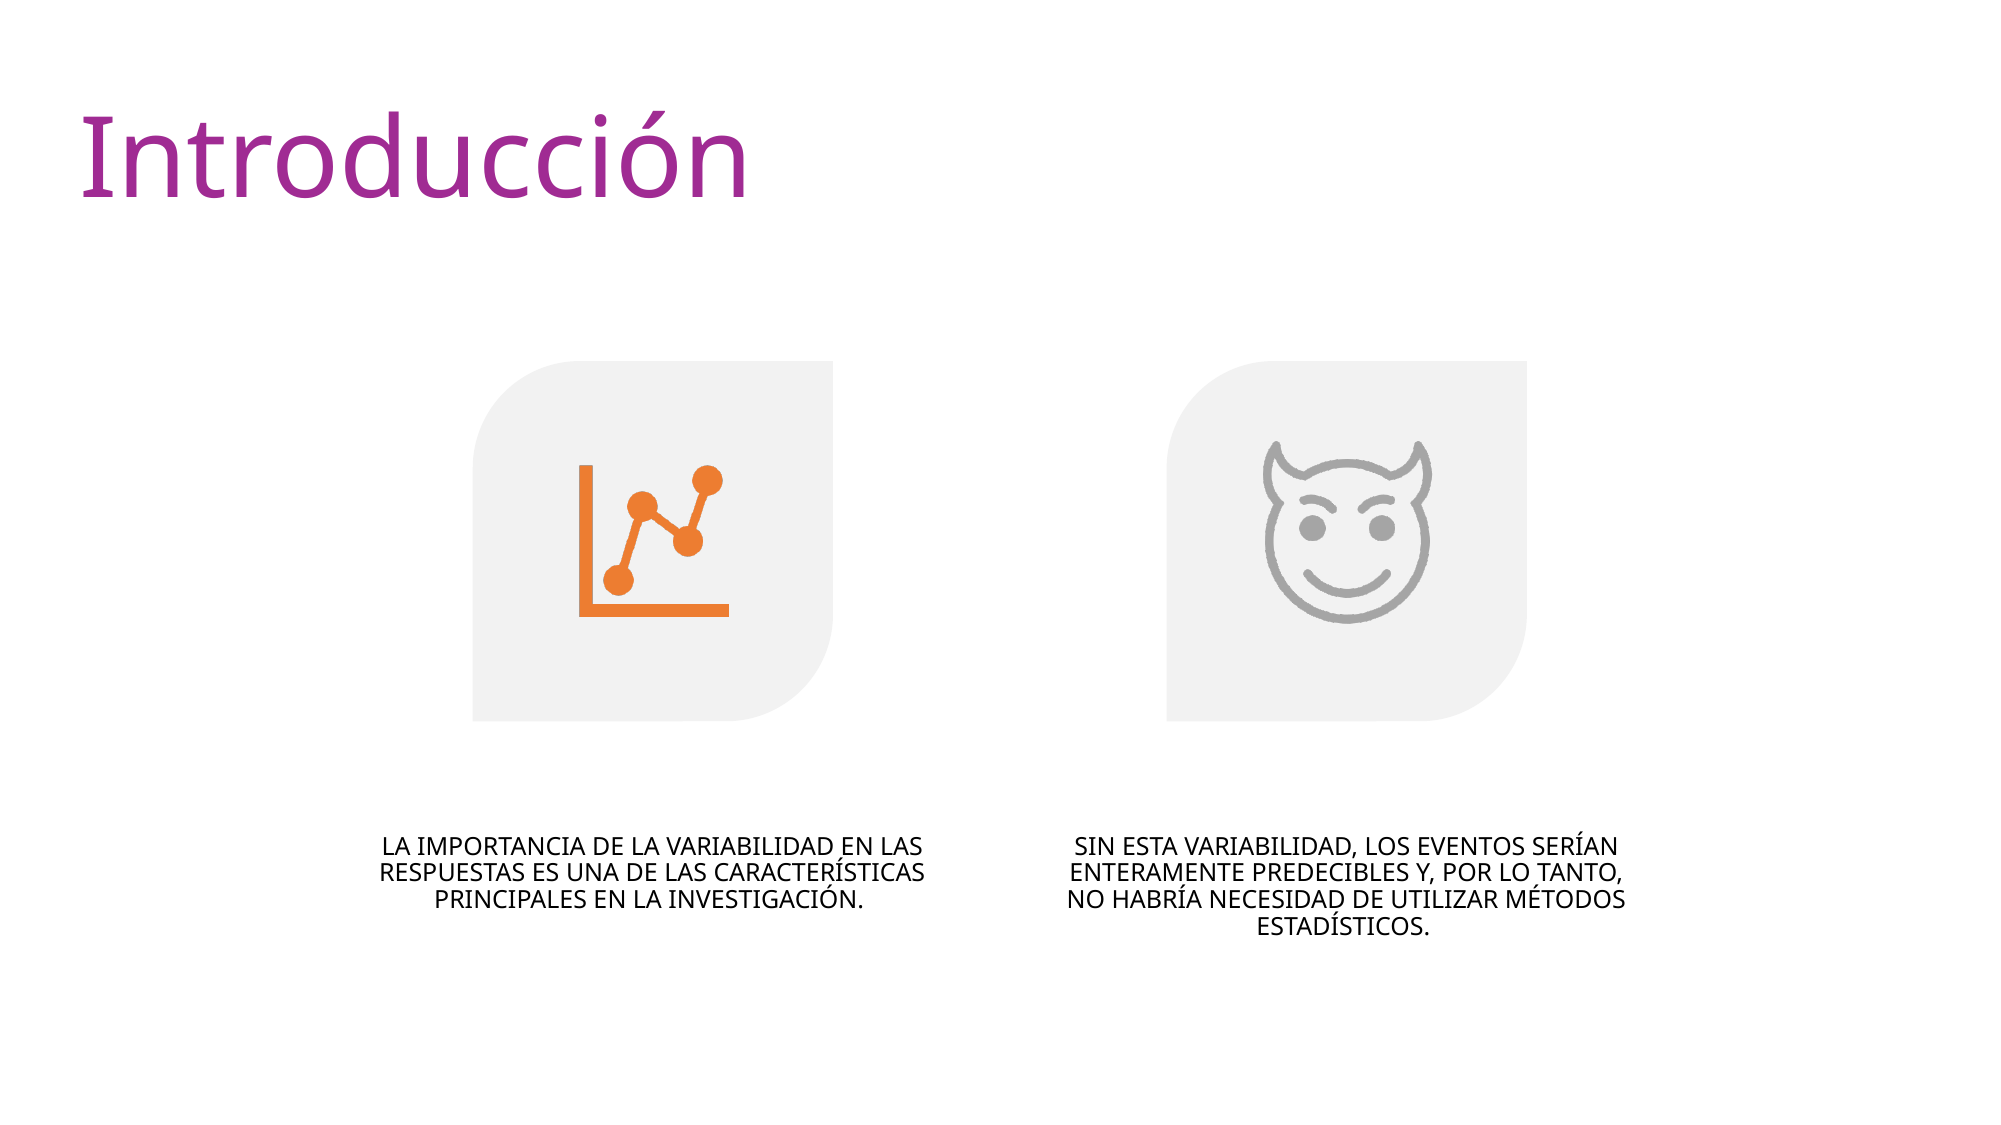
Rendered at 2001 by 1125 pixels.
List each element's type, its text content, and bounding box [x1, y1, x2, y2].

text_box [63, 298, 1936, 1014]
title Introducción [64, 52, 1936, 271]
